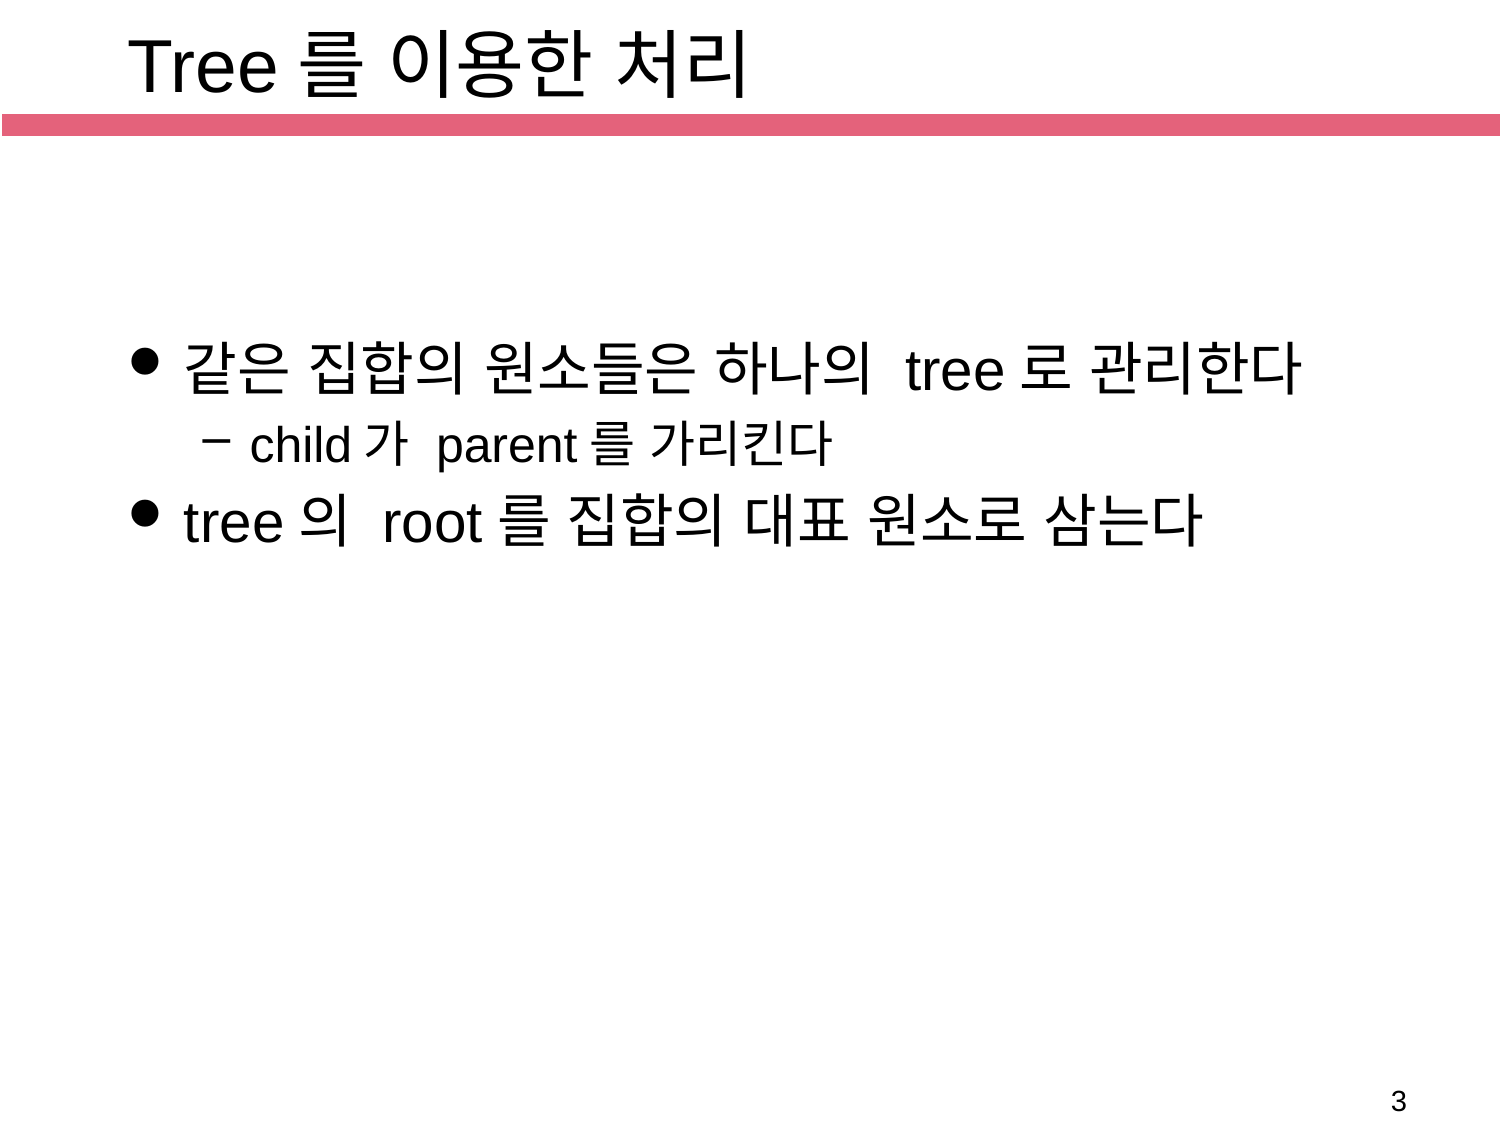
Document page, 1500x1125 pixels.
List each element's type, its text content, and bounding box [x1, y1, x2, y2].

list 같은 집합의 원소들은 하나의 tree로 관리한다 child가 parent를 가리킨다 tree의 root를 집합의 대표 원소로 삼는다 [112, 324, 1444, 1000]
title Tree를 이용한 처리 [112, 0, 1388, 126]
